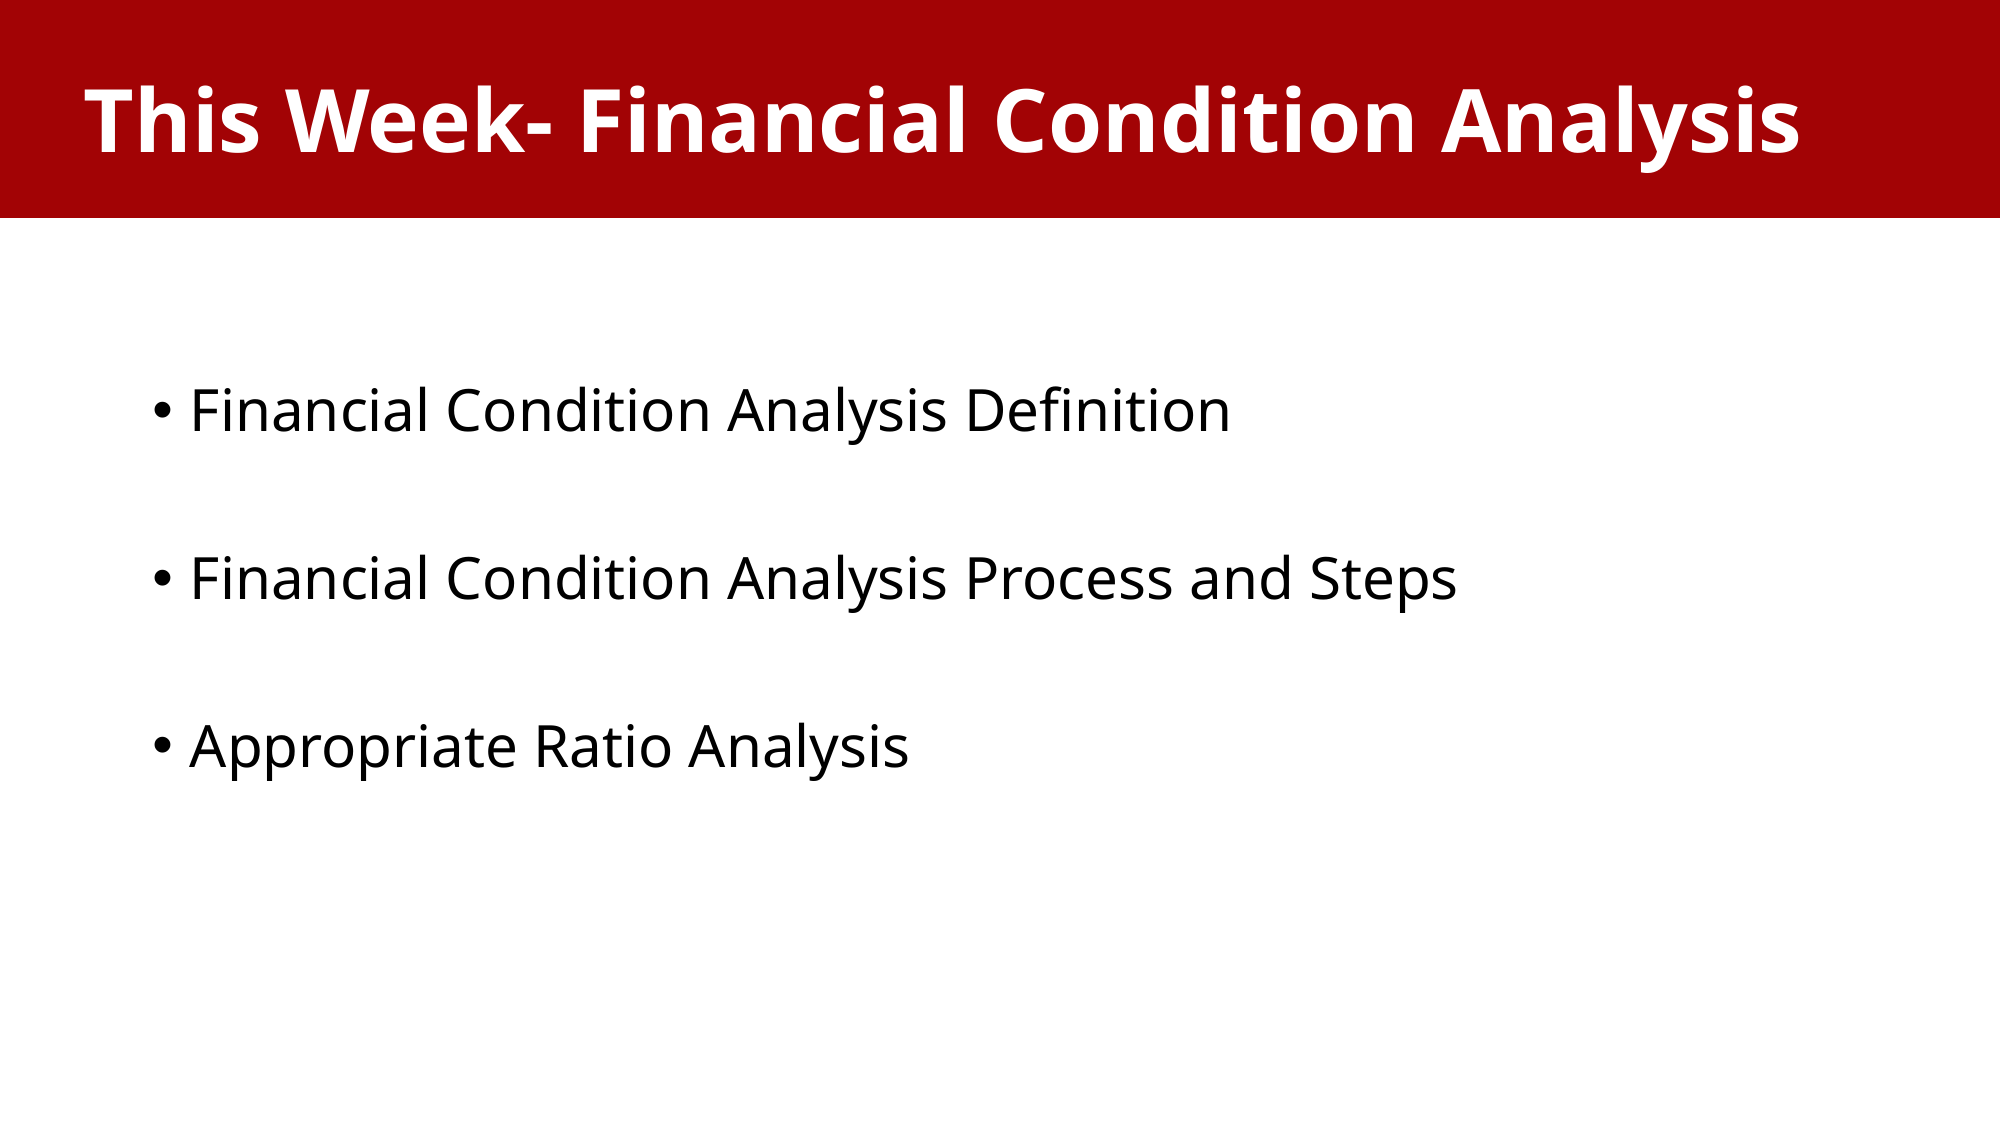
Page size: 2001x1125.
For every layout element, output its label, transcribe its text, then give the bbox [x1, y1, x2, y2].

text_box This Week- Financial Condition Analysis [68, 15, 1932, 233]
list Financial Condition Analysis Definition Financial Condition Analysis Process and Steps Appropriate Ratio Analysis [137, 374, 1863, 1088]
text_box [0, 0, 2000, 218]
